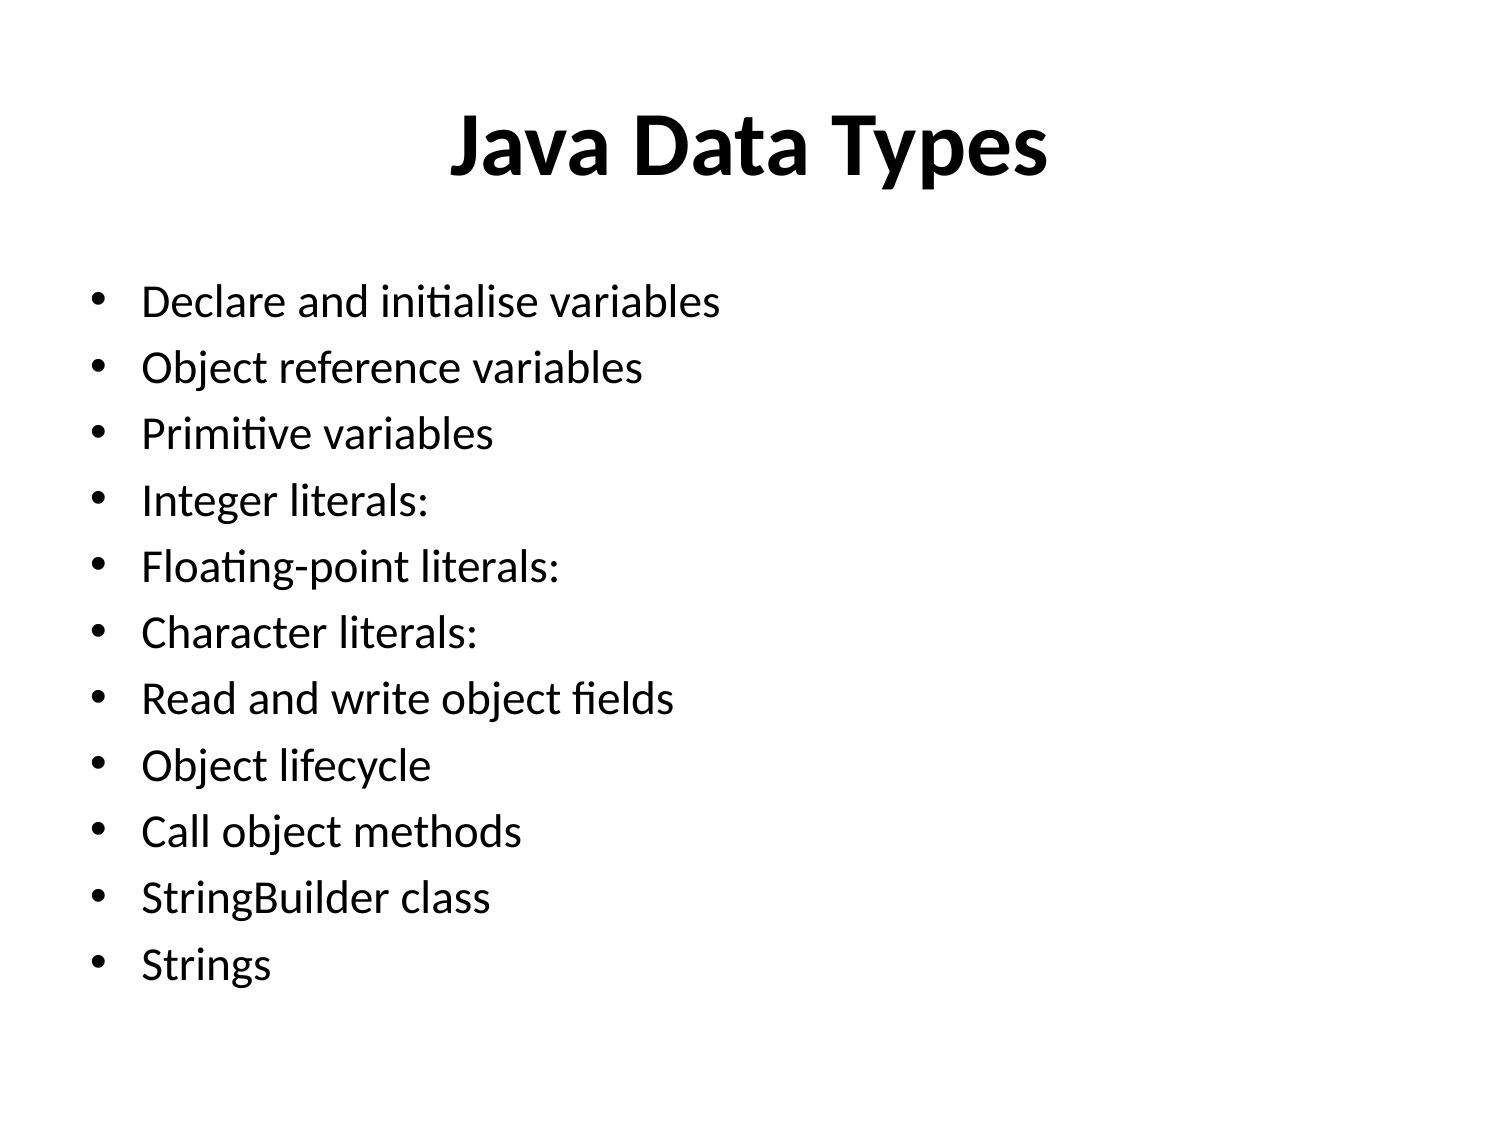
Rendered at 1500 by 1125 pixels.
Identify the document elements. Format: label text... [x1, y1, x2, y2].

title Java Data Types [75, 45, 1425, 233]
list Declare and initialise variables Object reference variables Primitive variables Integer literals: Floating-point literals: Character literals: Read and write object fields Object lifecycle Call object methods StringBuilder class Strings [75, 262, 1425, 1005]
